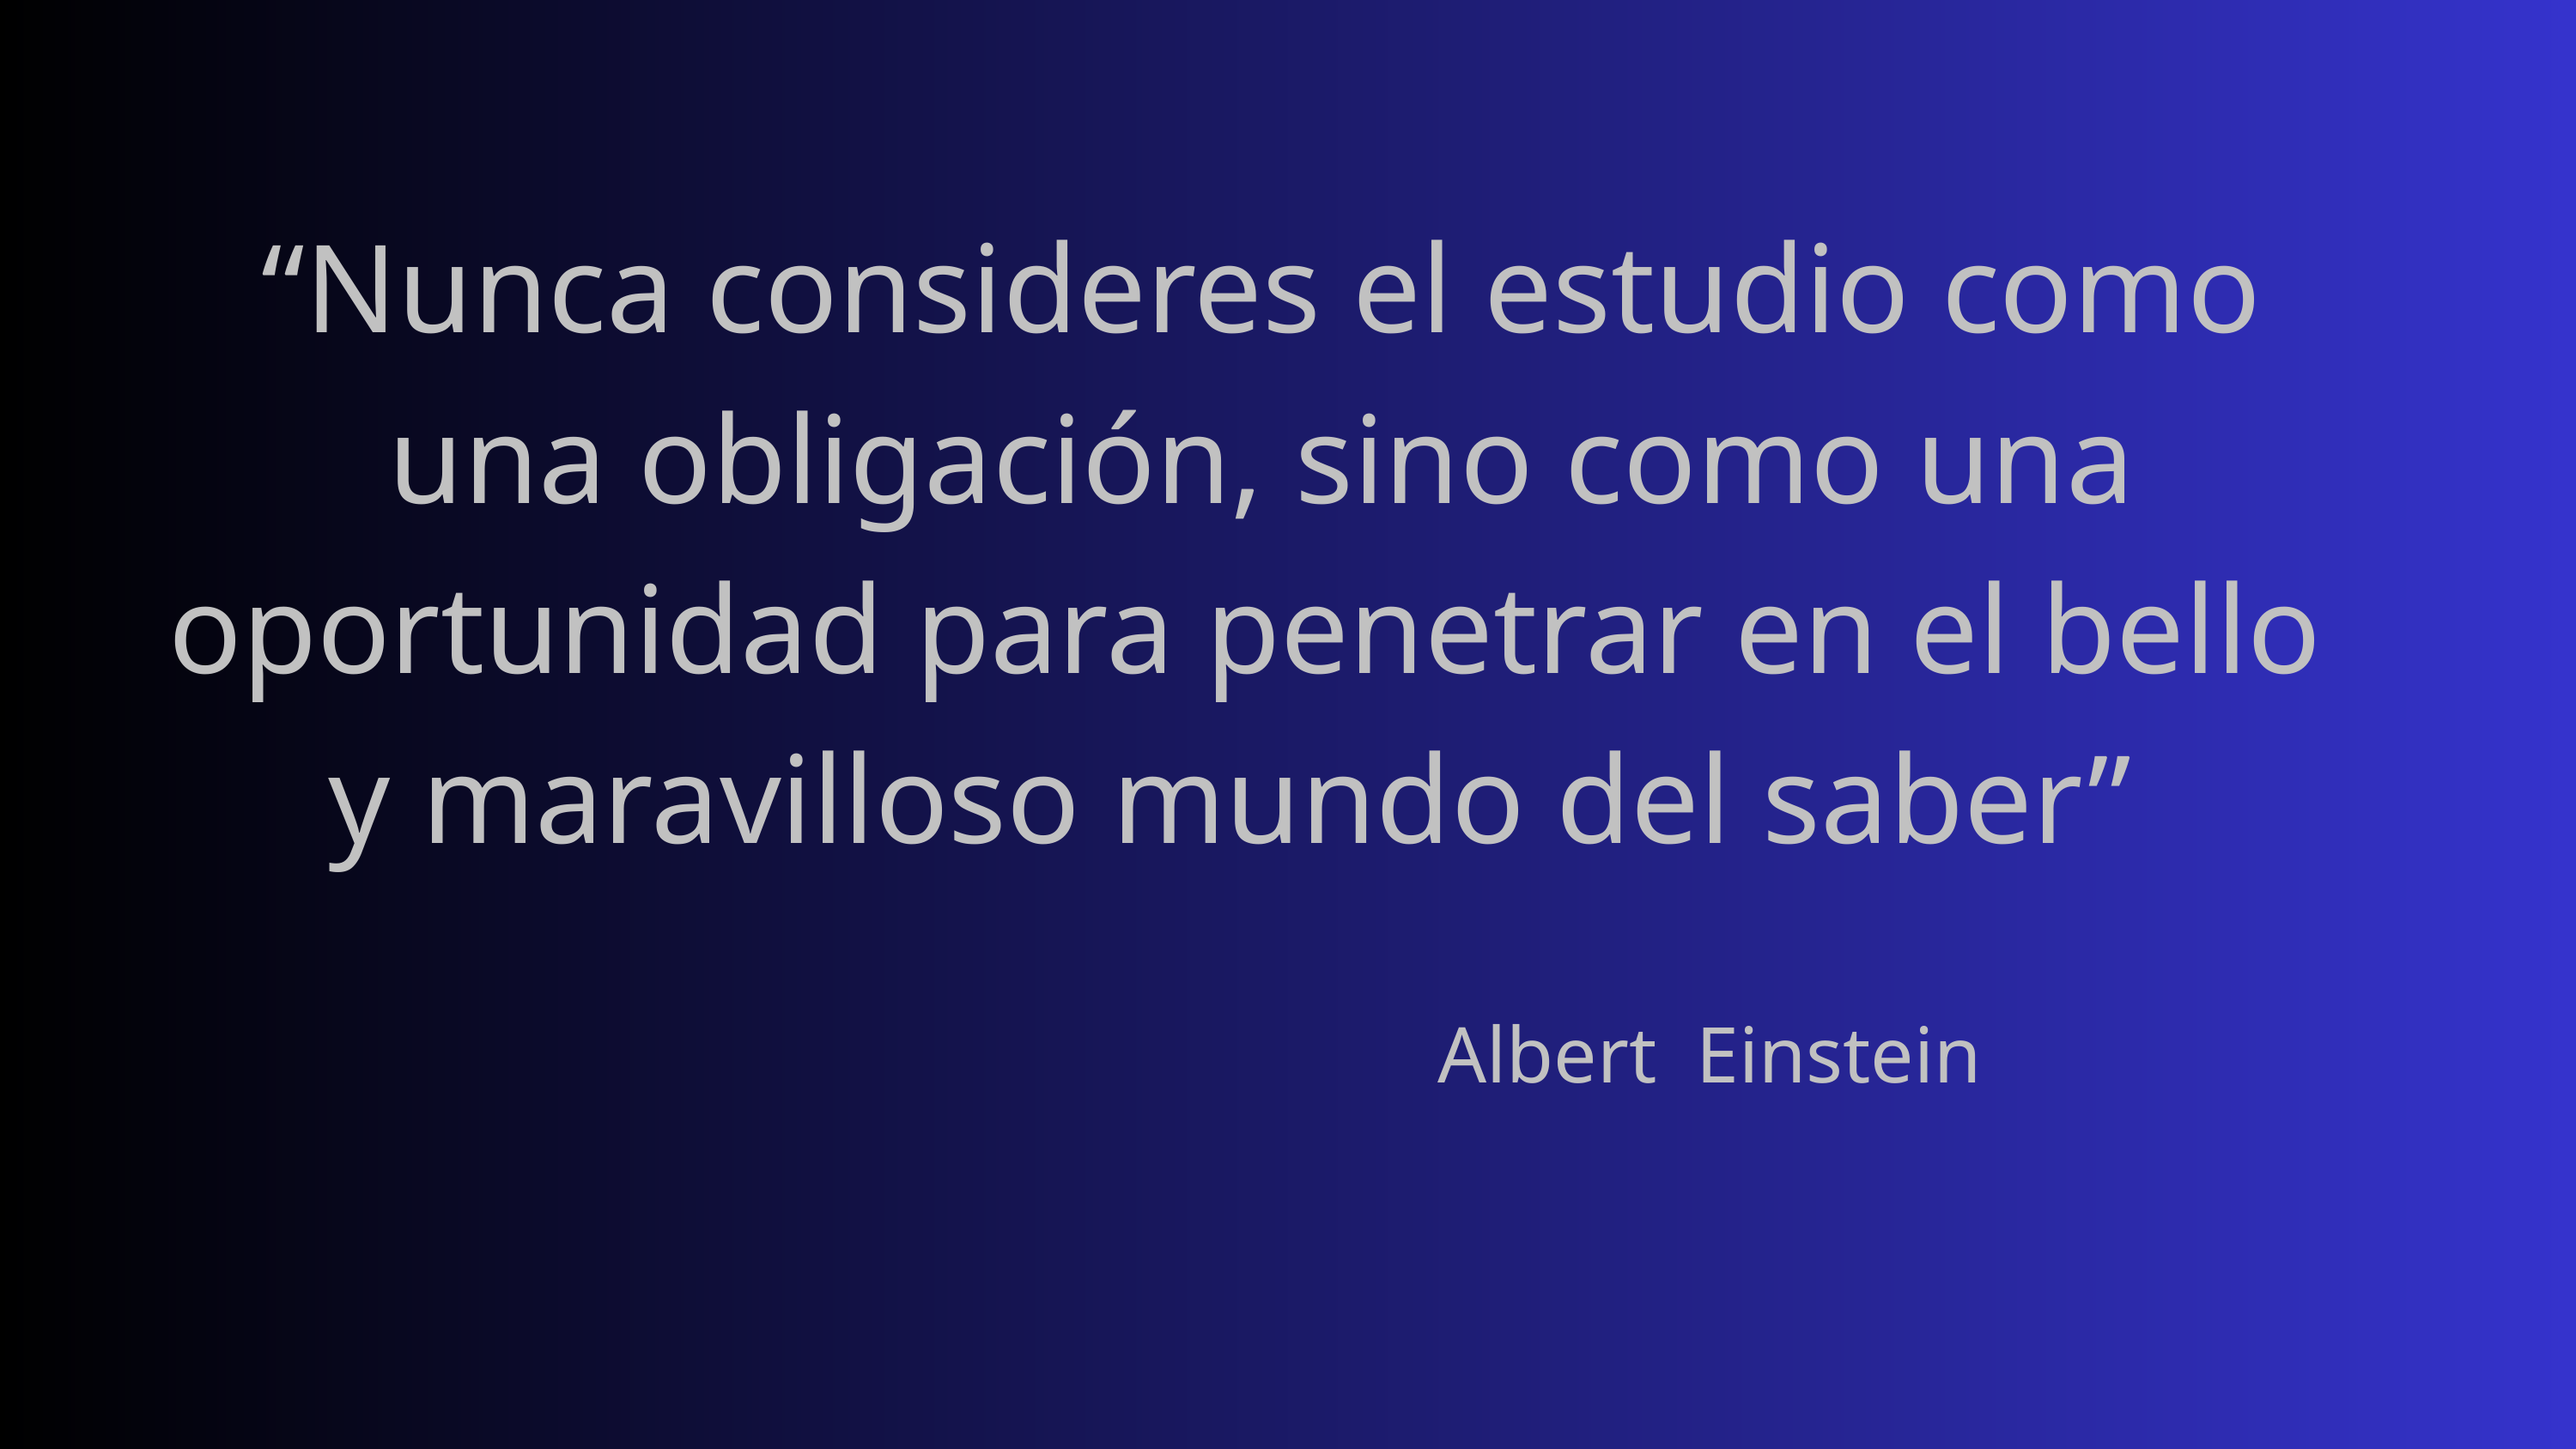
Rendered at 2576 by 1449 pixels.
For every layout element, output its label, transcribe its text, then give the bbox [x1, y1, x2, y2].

text_box “Nunca consideres el estudio como una obligación, sino como una oportunidad para penetrar en el bello y maravilloso mundo del saber” [144, 186, 2379, 868]
text_box Albert Einstein [1365, 991, 2053, 1099]
